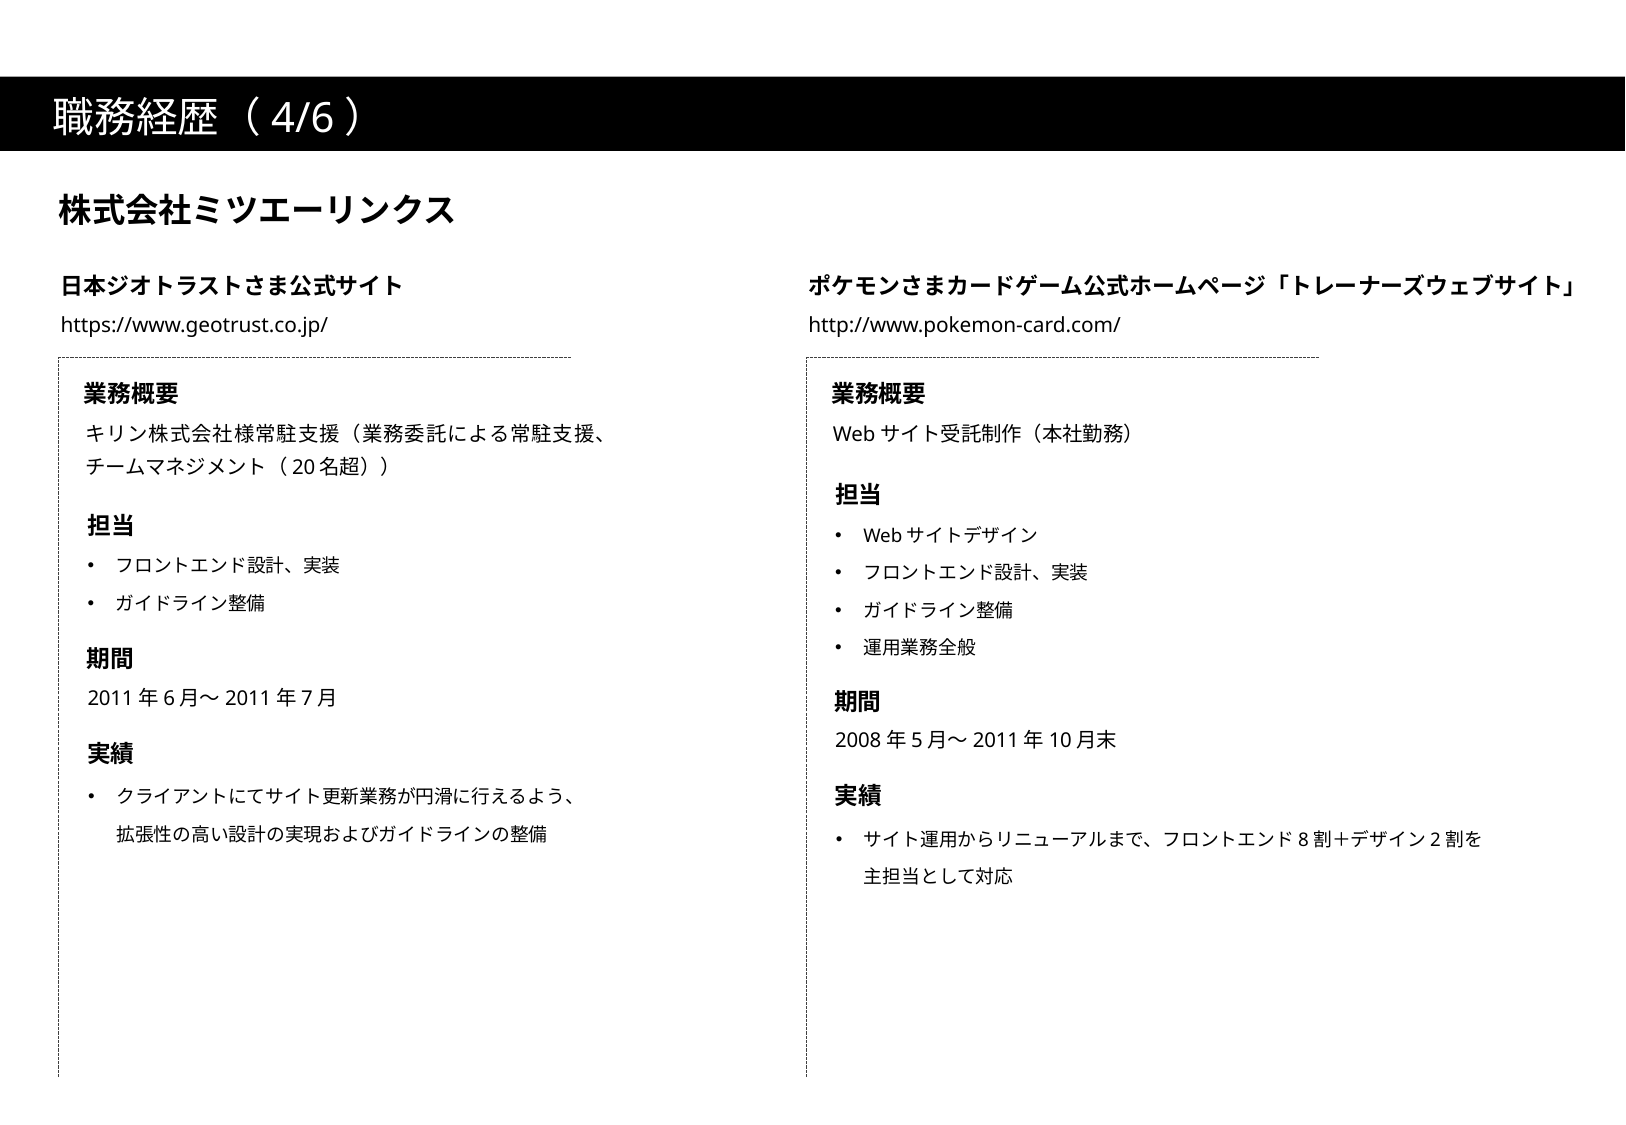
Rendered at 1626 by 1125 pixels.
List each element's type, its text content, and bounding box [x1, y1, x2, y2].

text_box 日本ジオトラストさま公式サイト https://www.geotrust.co.jp/ [45, 254, 631, 345]
text_box 職務経歴（4/6） [0, 76, 1625, 151]
text_box ポケモンさまカードゲーム公式ホームページ「トレーナーズウェブサイト」 http://www.pokemon-card.com/ [793, 254, 1611, 345]
text_box 実績 [72, 725, 373, 775]
text_box 2011年6月～2011年7月 [72, 668, 440, 717]
text_box 2008年5月～2011年10月末 [820, 710, 1187, 760]
text_box 業務概要 [816, 366, 1118, 415]
text_box 担当 フロントエンド設計、実装 ガイドライン整備 [72, 497, 720, 622]
text_box 株式会社ミツエーリンクス [44, 187, 623, 237]
text_box 期間 [819, 673, 1120, 723]
text_box [806, 357, 1320, 1078]
text_box Webサイト受託制作（本社勤務） [818, 404, 1567, 453]
text_box 期間 [71, 631, 372, 680]
text_box キリン株式会社様常駐支援（業務委託による常駐支援、チームマネジメント（20名超）） [70, 404, 631, 487]
text_box 実績 [820, 768, 1121, 817]
text_box クライアントにてサイト更新業務が円滑に行えるよう、 拡張性の高い設計の実現およびガイドラインの整備 [73, 762, 720, 853]
text_box サイト運用からリニューアルまで、フロントエンド8割＋デザイン2割を 主担当として対応 [821, 805, 1587, 895]
text_box 担当 Webサイトデザイン フロントエンド設計、実装 ガイドライン整備 運用業務全般 [820, 467, 1517, 667]
text_box 業務概要 [69, 366, 370, 415]
text_box [58, 357, 572, 1078]
